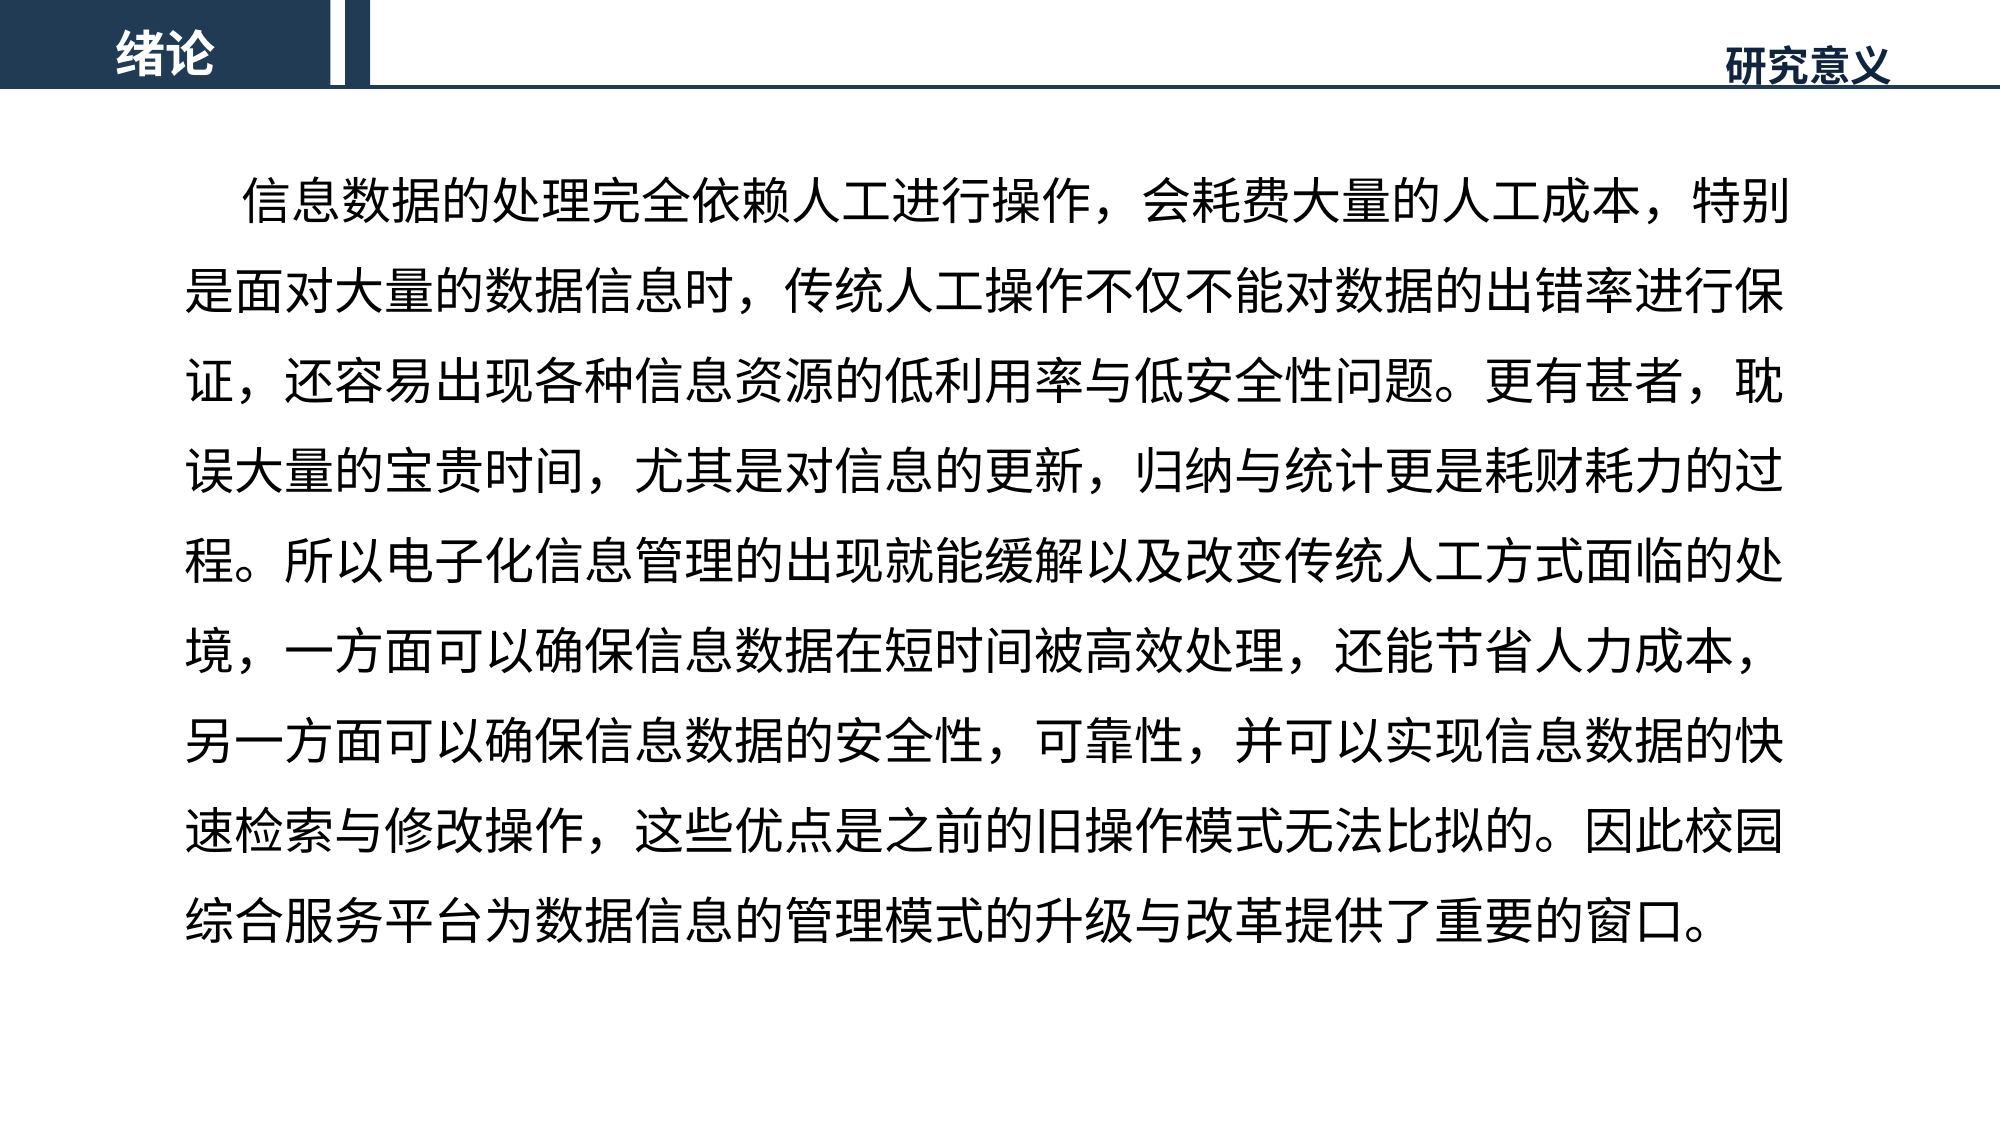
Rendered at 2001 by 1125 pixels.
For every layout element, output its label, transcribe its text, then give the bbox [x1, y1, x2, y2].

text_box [0, 0, 2000, 99]
text_box 信息数据的处理完全依赖人工进行操作，会耗费大量的人工成本，特别是面对大量的数据信息时，传统人工操作不仅不能对数据的出错率进行保证，还容易出现各种信息资源的低利用率与低安全性问题。更有甚者，耽误大量的宝贵时间，尤其是对信息的更新，归纳与统计更是耗财耗力的过程。所以电子化信息管理的出现就能缓解以及改变传统人工方式面临的处境，一方面可以确保信息数据在短时间被高效处理，还能节省人力成本，另一方面可以确保信息数据的安全性，可靠性，并可以实现信息数据的快速检索与修改操作，这些优点是之前的旧操作模式无法比拟的。因此校园综合服务平台为数据信息的管理模式的升级与改革提供了重要的窗口。 [169, 132, 1831, 957]
